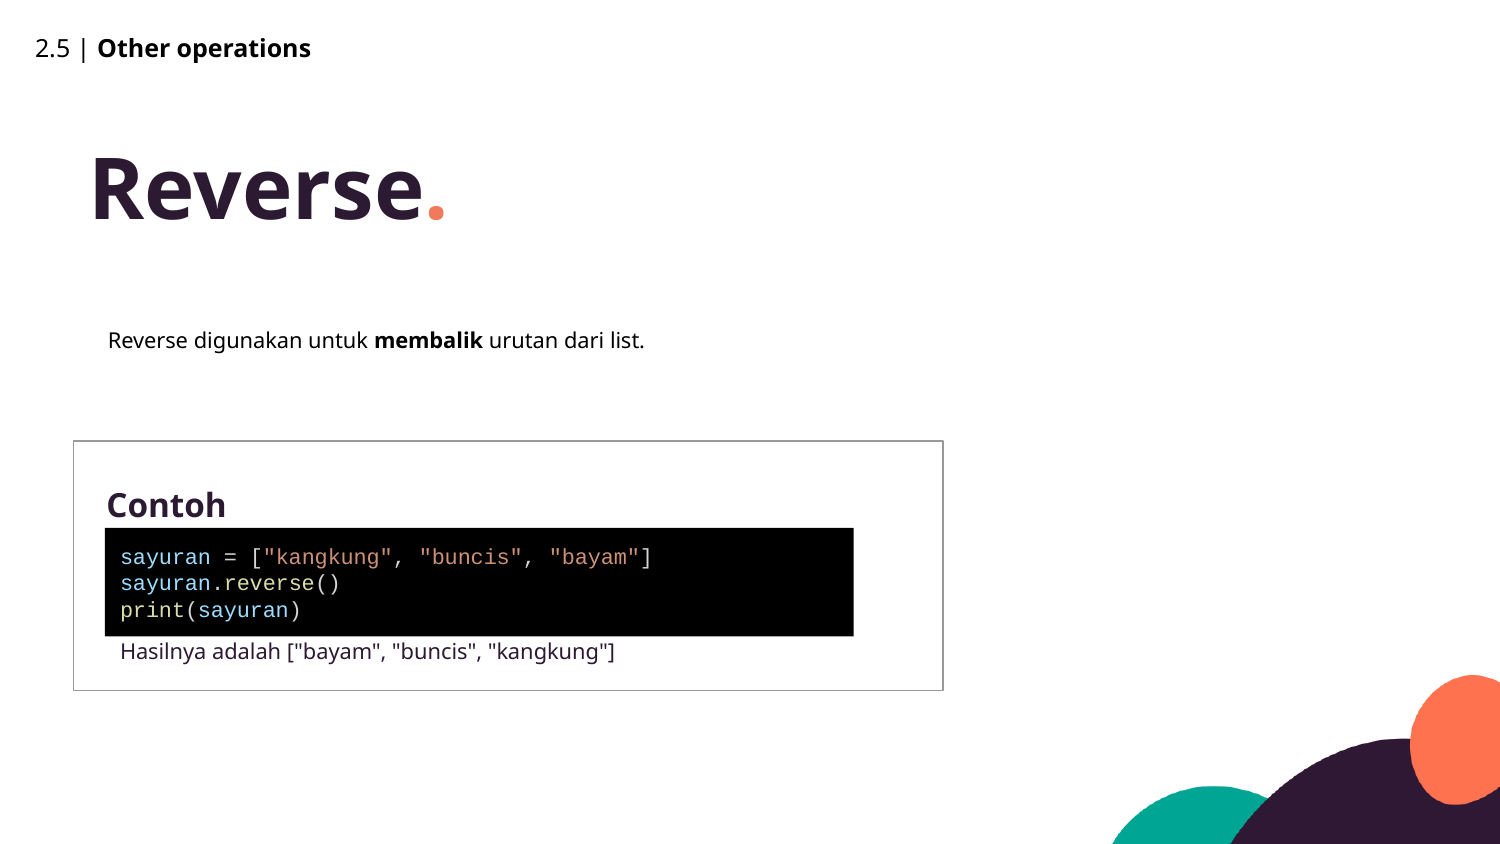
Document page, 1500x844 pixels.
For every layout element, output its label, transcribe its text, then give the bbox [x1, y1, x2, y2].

text_box [73, 440, 944, 691]
text_box Reverse. [73, 77, 1214, 314]
picture [0, 0, 1500, 844]
text_box Reverse digunakan untuk membalik urutan dari list. [92, 313, 958, 366]
text_box Contoh [91, 466, 776, 548]
text_box sayuran = ["kangkung", "buncis", "bayam"] sayuran.reverse() print(sayuran) [104, 527, 854, 637]
text_box 2.5 | Other operations [20, 10, 704, 86]
text_box Hasilnya adalah ["bayam", "buncis", "kangkung"] [104, 637, 854, 677]
